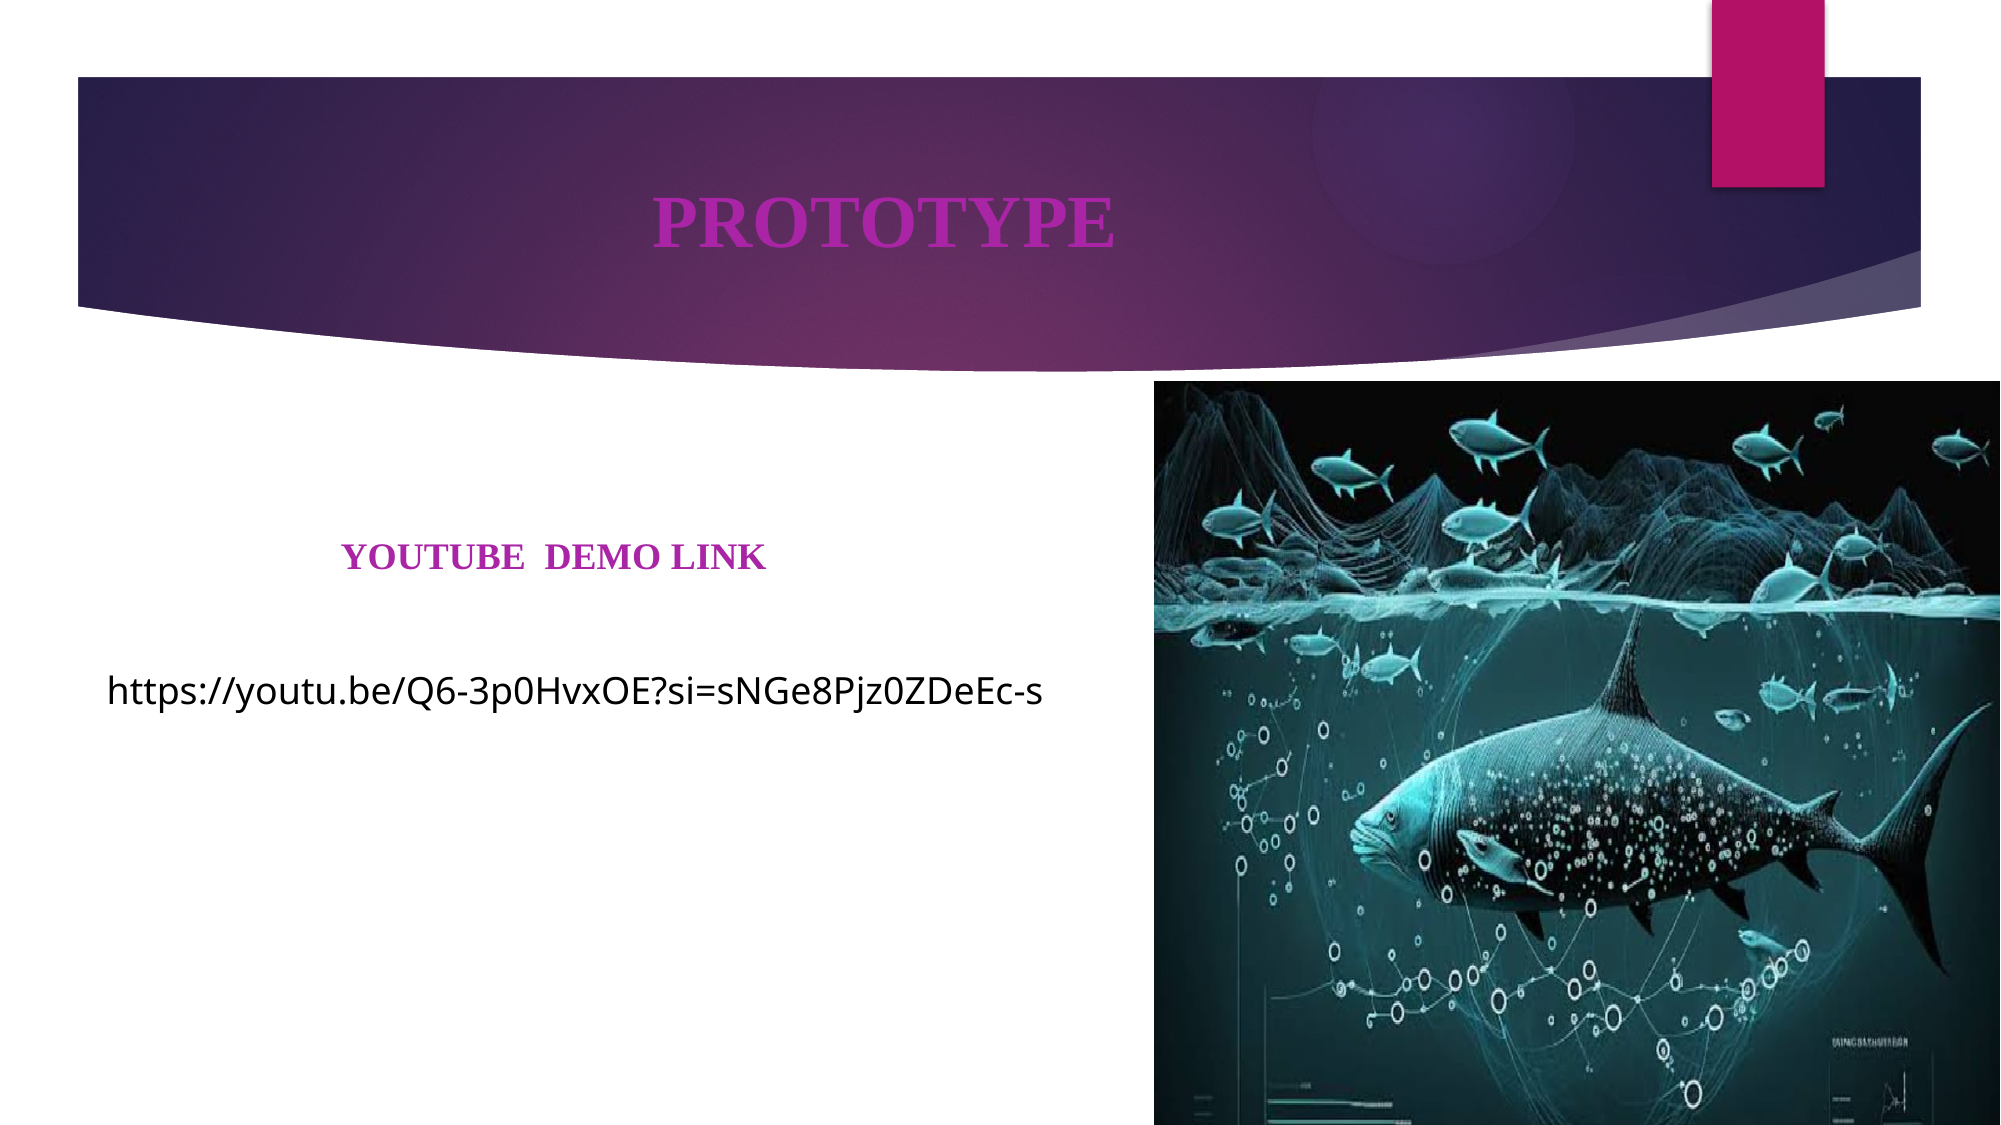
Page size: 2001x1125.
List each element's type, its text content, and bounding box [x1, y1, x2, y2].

text_box YOUTUBE DEMO LINK https://youtu.be/Q6-3p0HvxOE?si=sNGe8Pjz0ZDeEc-s [91, 524, 1147, 720]
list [1153, 380, 2000, 1125]
title PROTOTYPE [189, 159, 1627, 276]
